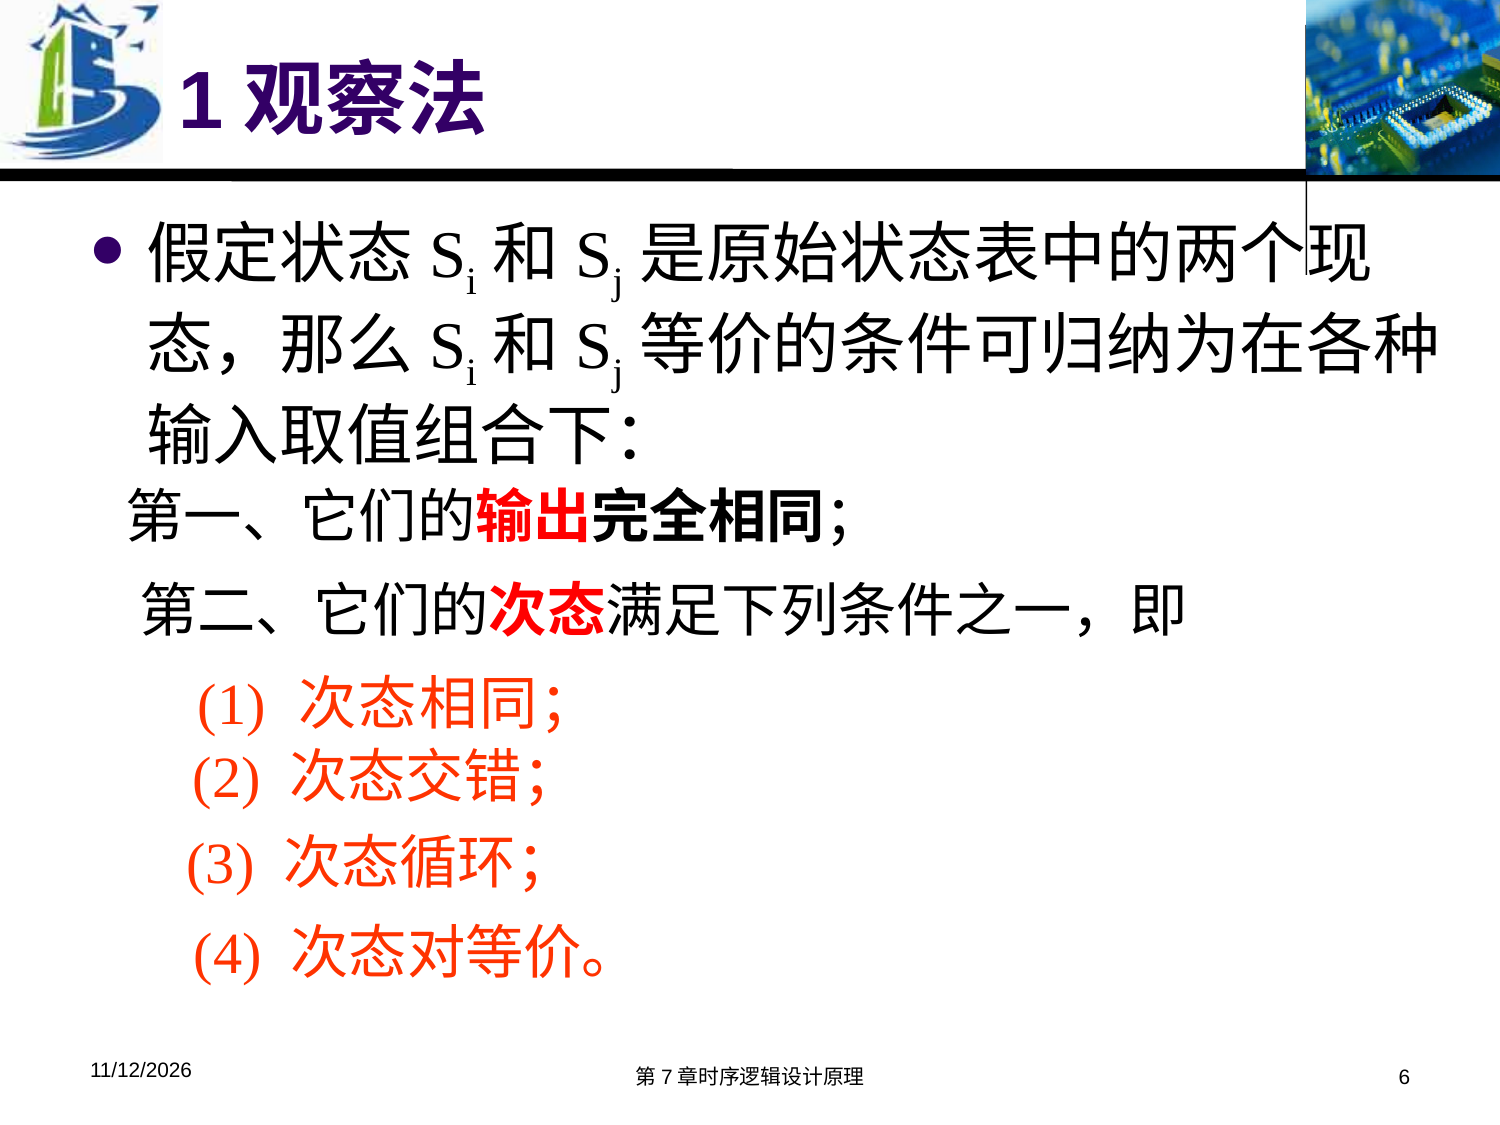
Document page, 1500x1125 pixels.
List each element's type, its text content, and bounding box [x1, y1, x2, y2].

text_box (4) 次态对等价。 [179, 907, 655, 993]
list 假定状态Si和Sj是原始状态表中的两个现态，那么Si和Sj等价的条件可归纳为在各种输入取值组合下： [74, 203, 1500, 466]
footer 第7章时序逻辑设计原理 [512, 1055, 988, 1101]
slide_number 6 [1074, 1055, 1426, 1101]
text_box 第一、它们的输出完全相同； [111, 457, 1377, 557]
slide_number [74, 1048, 426, 1101]
text_box (3) 次态循环； [171, 817, 590, 903]
text_box 第二、它们的次态满足下列条件之一，即 [124, 551, 1203, 651]
picture [0, 0, 163, 163]
title 1观察法 [163, 30, 1298, 153]
text_box (1) 次态相同； [182, 651, 613, 828]
text_box (2) 次态交错； [177, 731, 596, 817]
picture [1306, 0, 1500, 175]
